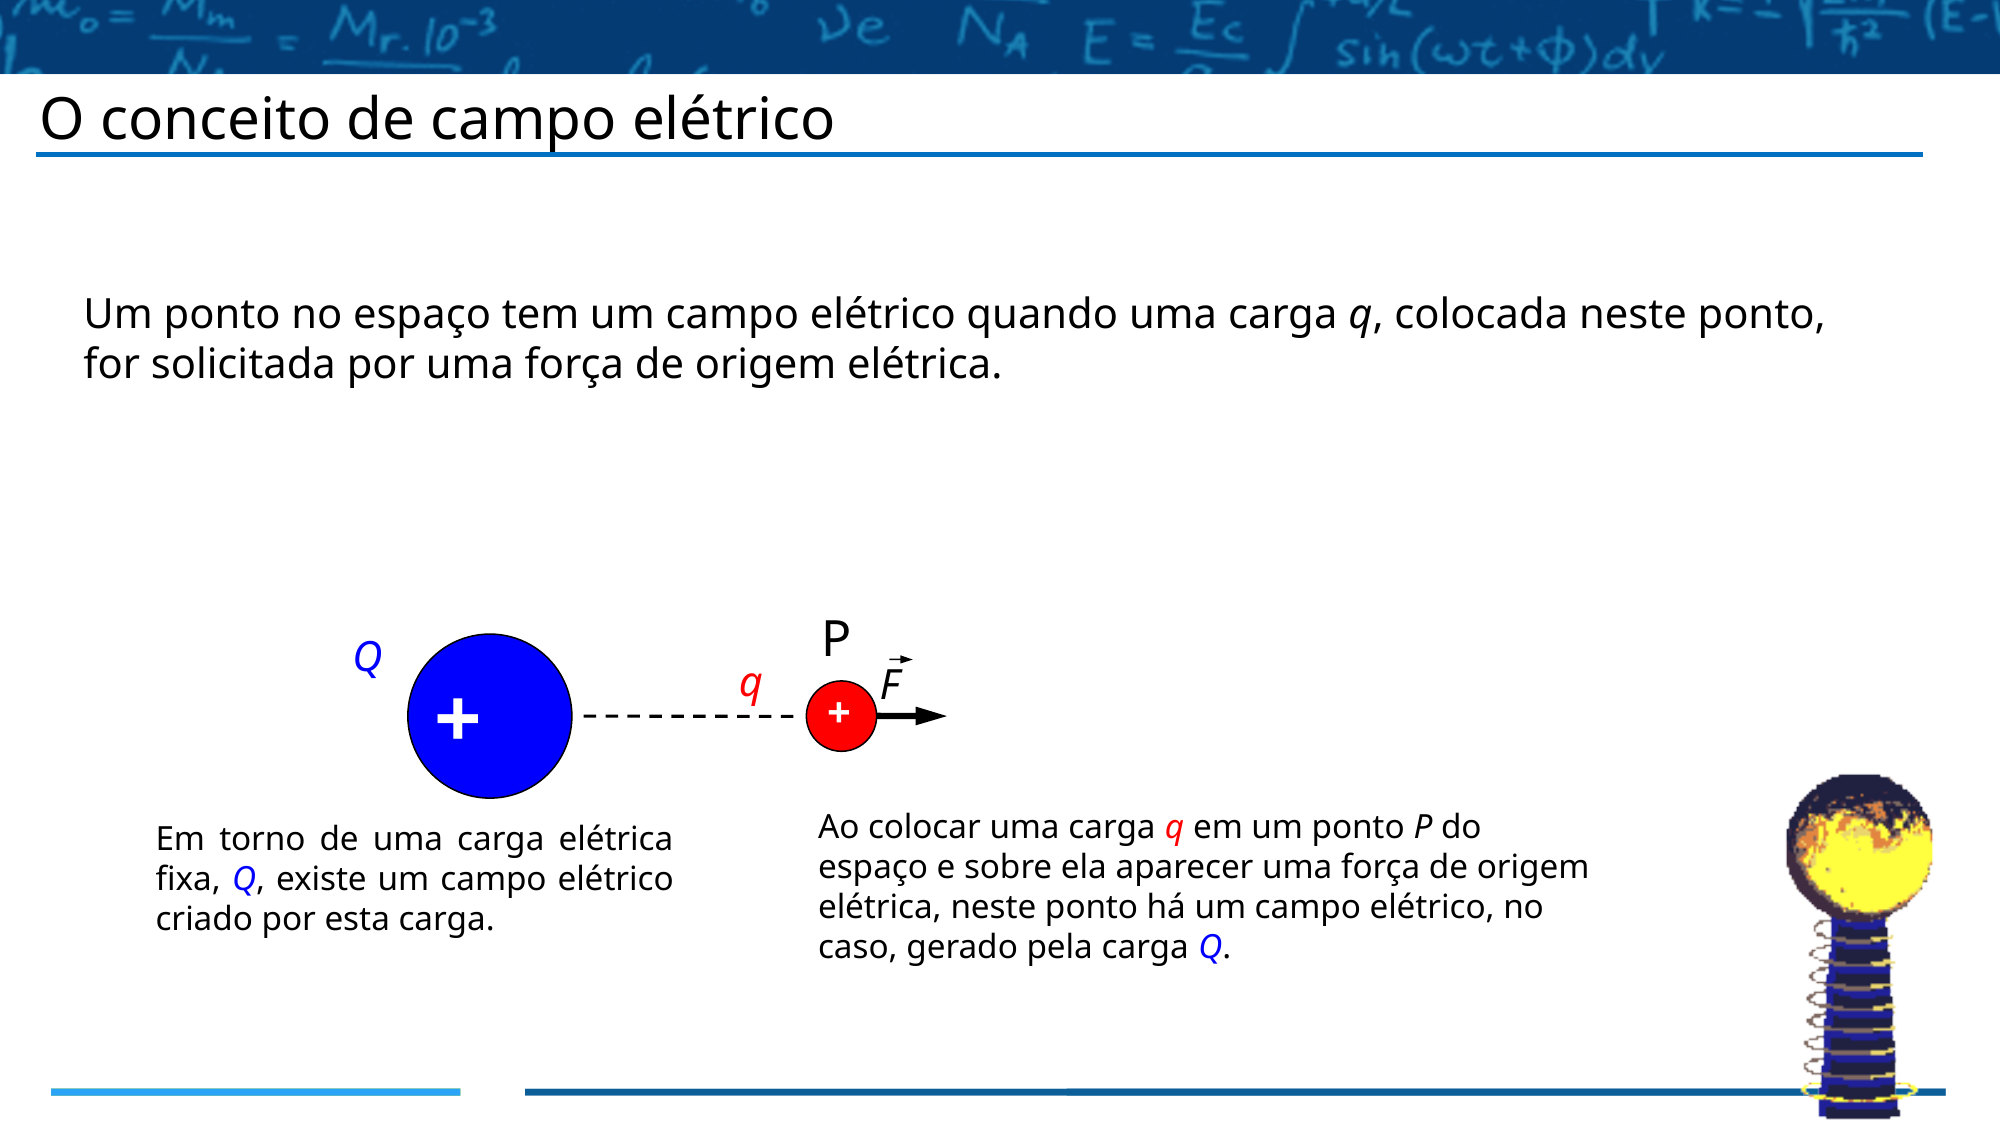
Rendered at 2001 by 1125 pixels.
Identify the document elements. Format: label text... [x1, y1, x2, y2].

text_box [806, 678, 877, 752]
picture [0, 0, 2000, 1125]
text_box O conceito de campo elétrico [24, 52, 1143, 185]
text_box Em torno de uma carga elétrica fixa, Q, existe um campo elétrico criado por esta carga. [140, 809, 690, 945]
text_box q [724, 647, 842, 713]
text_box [407, 634, 572, 799]
text_box Um ponto no espaço tem um campo elétrico quando uma carga q, colocada neste ponto, for solicitada por uma força de origem elétrica. [68, 279, 1889, 395]
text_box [864, 650, 936, 716]
text_box Q [337, 622, 455, 688]
text_box Ao colocar uma carga q em um ponto P do espaço e sobre ela aparecer uma força de origem elétrica, neste ponto há um campo elétrico, no caso, gerado pela carga Q. [803, 798, 1612, 973]
text_box P [806, 598, 877, 674]
